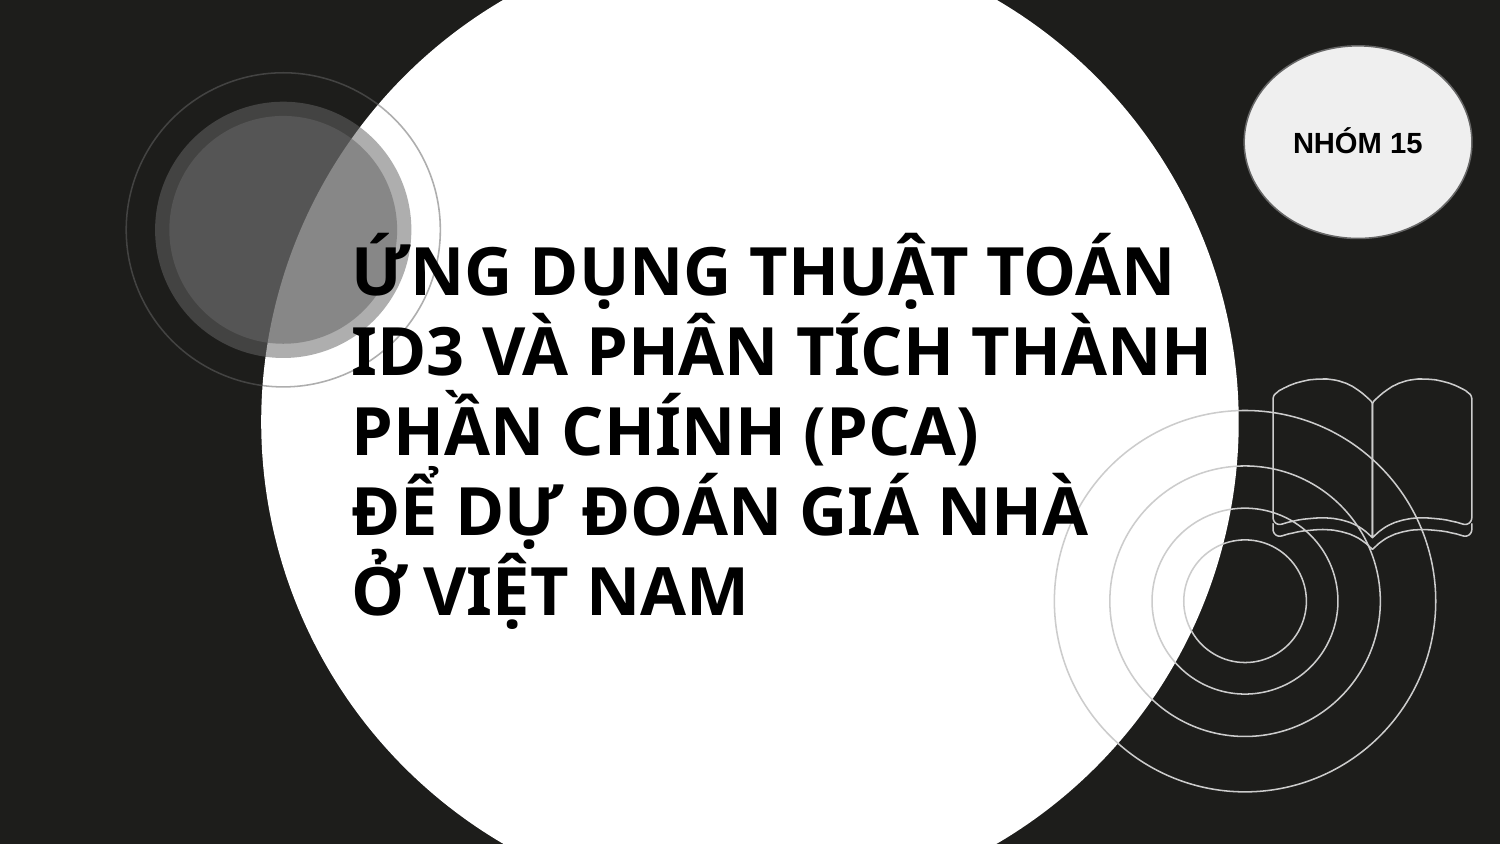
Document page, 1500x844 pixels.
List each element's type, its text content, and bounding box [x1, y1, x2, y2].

title ỨNG DỤNG THUẬT TOÁN ID3 VÀ PHÂN TÍCH THÀNH PHẦN CHÍNH (PCA) ĐỂ DỰ ĐOÁN GIÁ NHÀ Ở VIỆT NAM [336, 110, 1245, 644]
text_box NHÓM 15 [1244, 45, 1472, 239]
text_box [1272, 378, 1473, 550]
